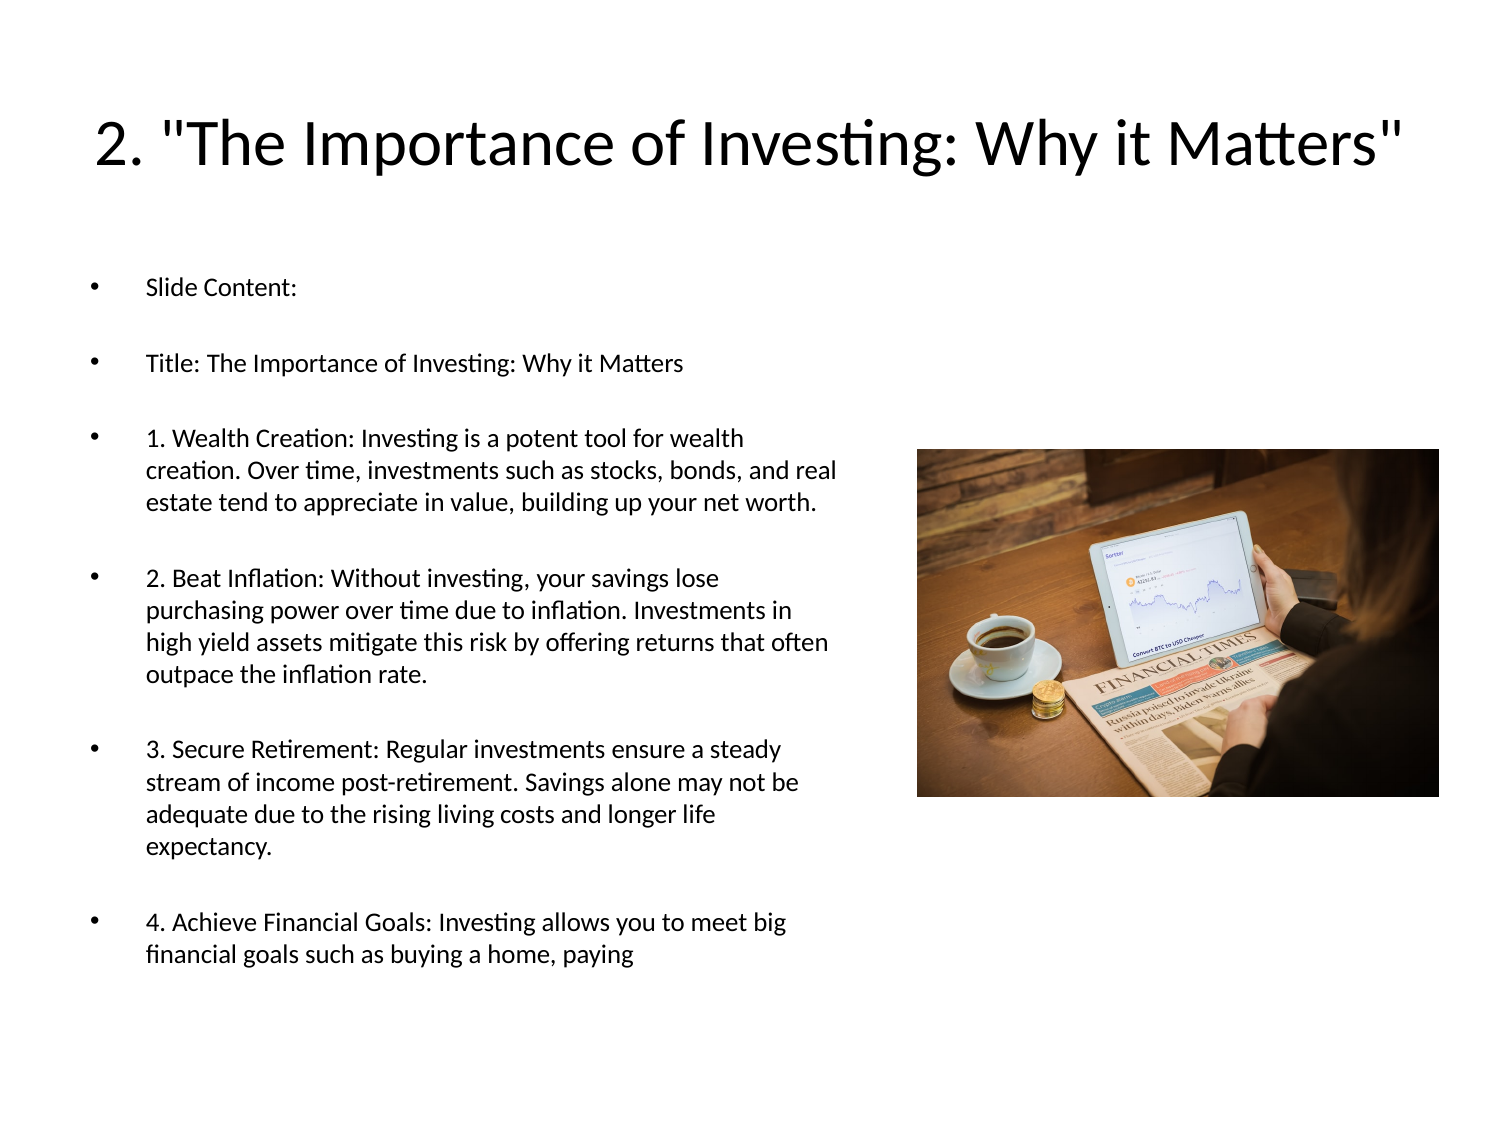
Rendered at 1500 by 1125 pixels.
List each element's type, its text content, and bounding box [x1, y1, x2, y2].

title 2. "The Importance of Investing: Why it Matters" [75, 45, 1425, 233]
list Slide Content: Title: The Importance of Investing: Why it Matters 1. Wealth Creation: Investing is a potent tool for wealth creation. Over time, investments such as stocks, bonds, and real estate tend to appreciate in value, building up your net worth. 2. Beat Inflation: Without investing, your savings lose purchasing power over time due to inflation. Investments in high yield assets mitigate this risk by offering returns that often outpace the inflation rate. 3. Secure Retirement: Regular investments ensure a steady stream of income post-retirement. Savings alone may not be adequate due to the rising living costs and longer life expectancy. 4. Achieve Financial Goals: Investing allows you to meet big financial goals such as buying a home, paying [75, 262, 854, 1005]
picture [917, 448, 1439, 797]
